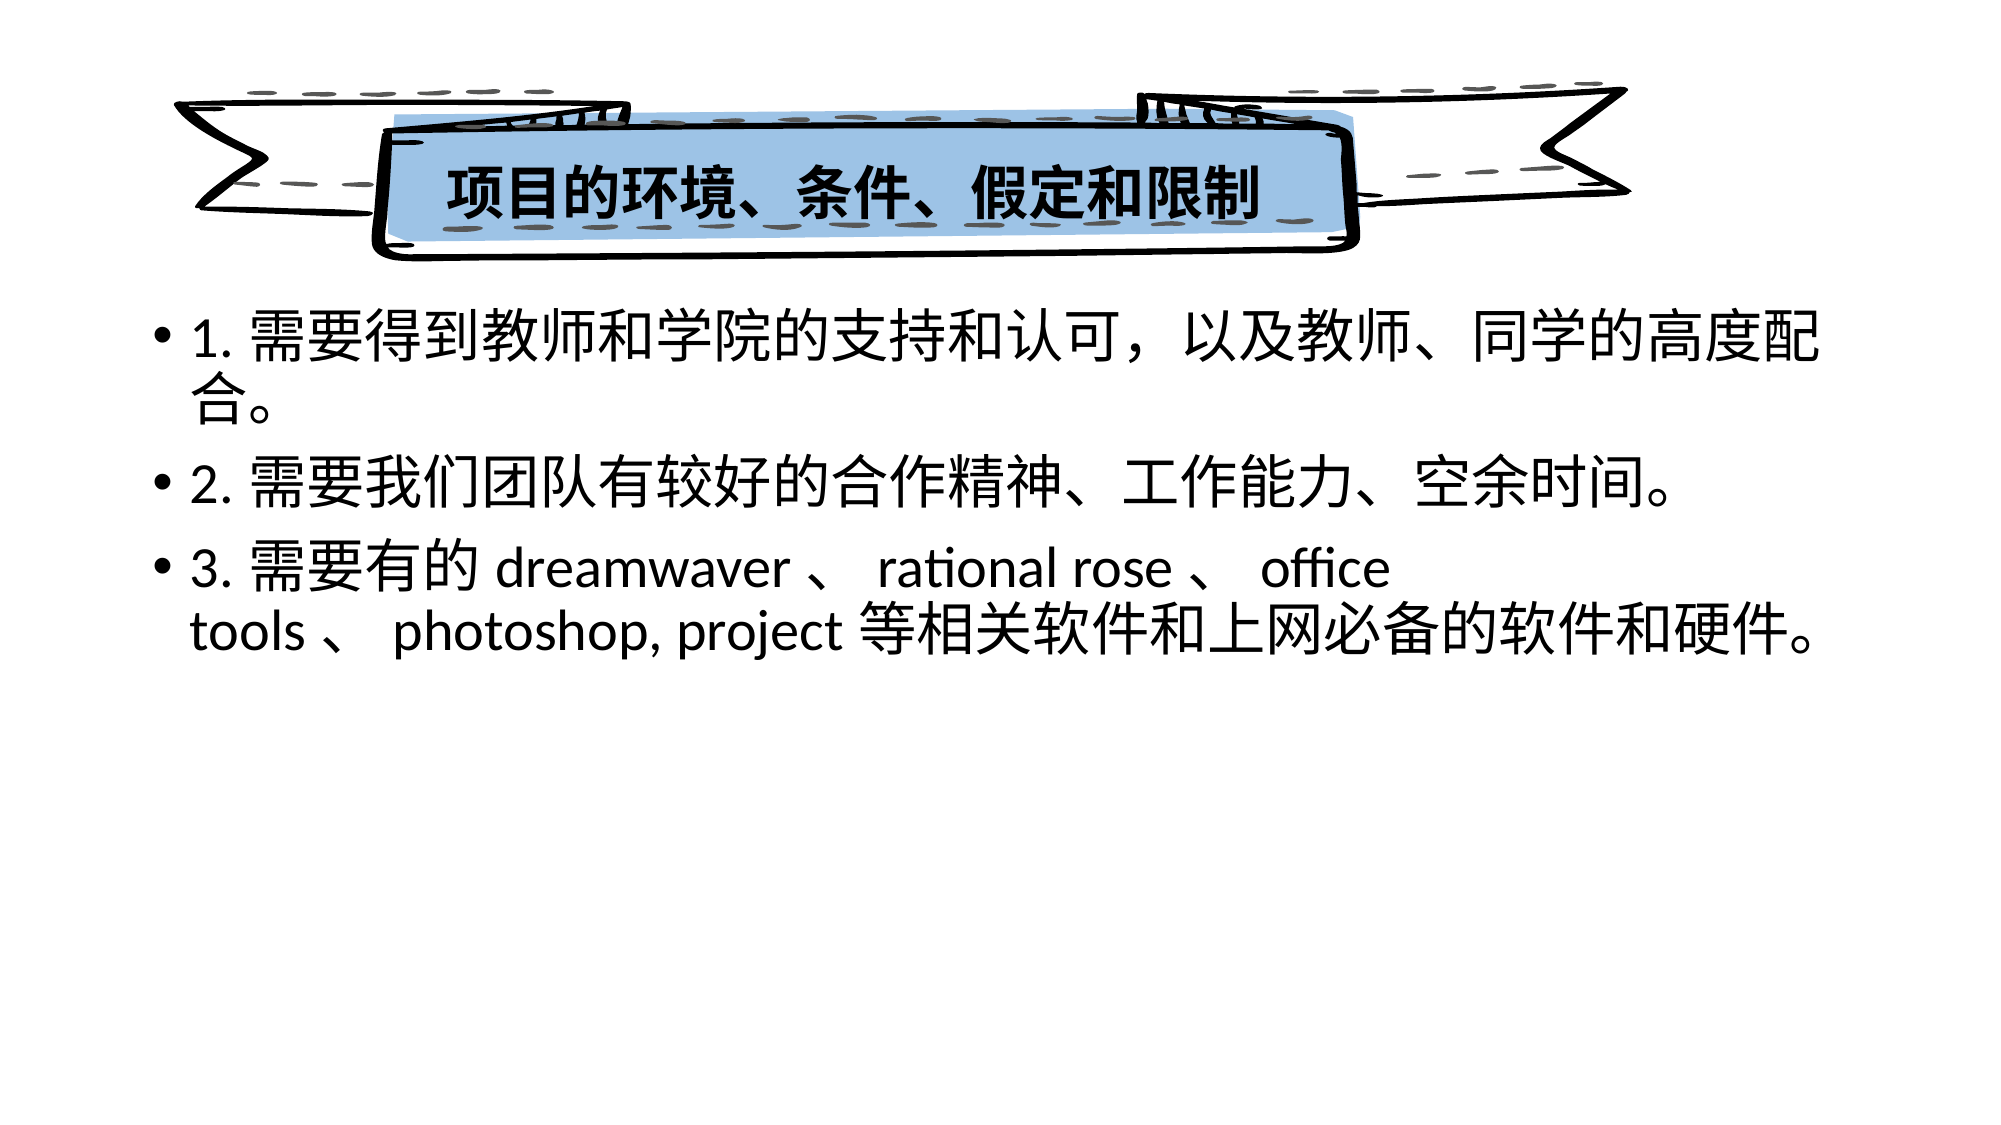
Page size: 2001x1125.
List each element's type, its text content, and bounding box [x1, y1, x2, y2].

title [137, 59, 1863, 278]
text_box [172, 81, 1633, 376]
list 1.需要得到教师和学院的支持和认可，以及教师、同学的高度配合。 2.需要我们团队有较好的合作精神、工作能力、空余时间。 3.需要有的dreamwaver、rational rose、office tools、photoshop, project等相关软件和上网必备的软件和硬件。 [137, 299, 1863, 1014]
